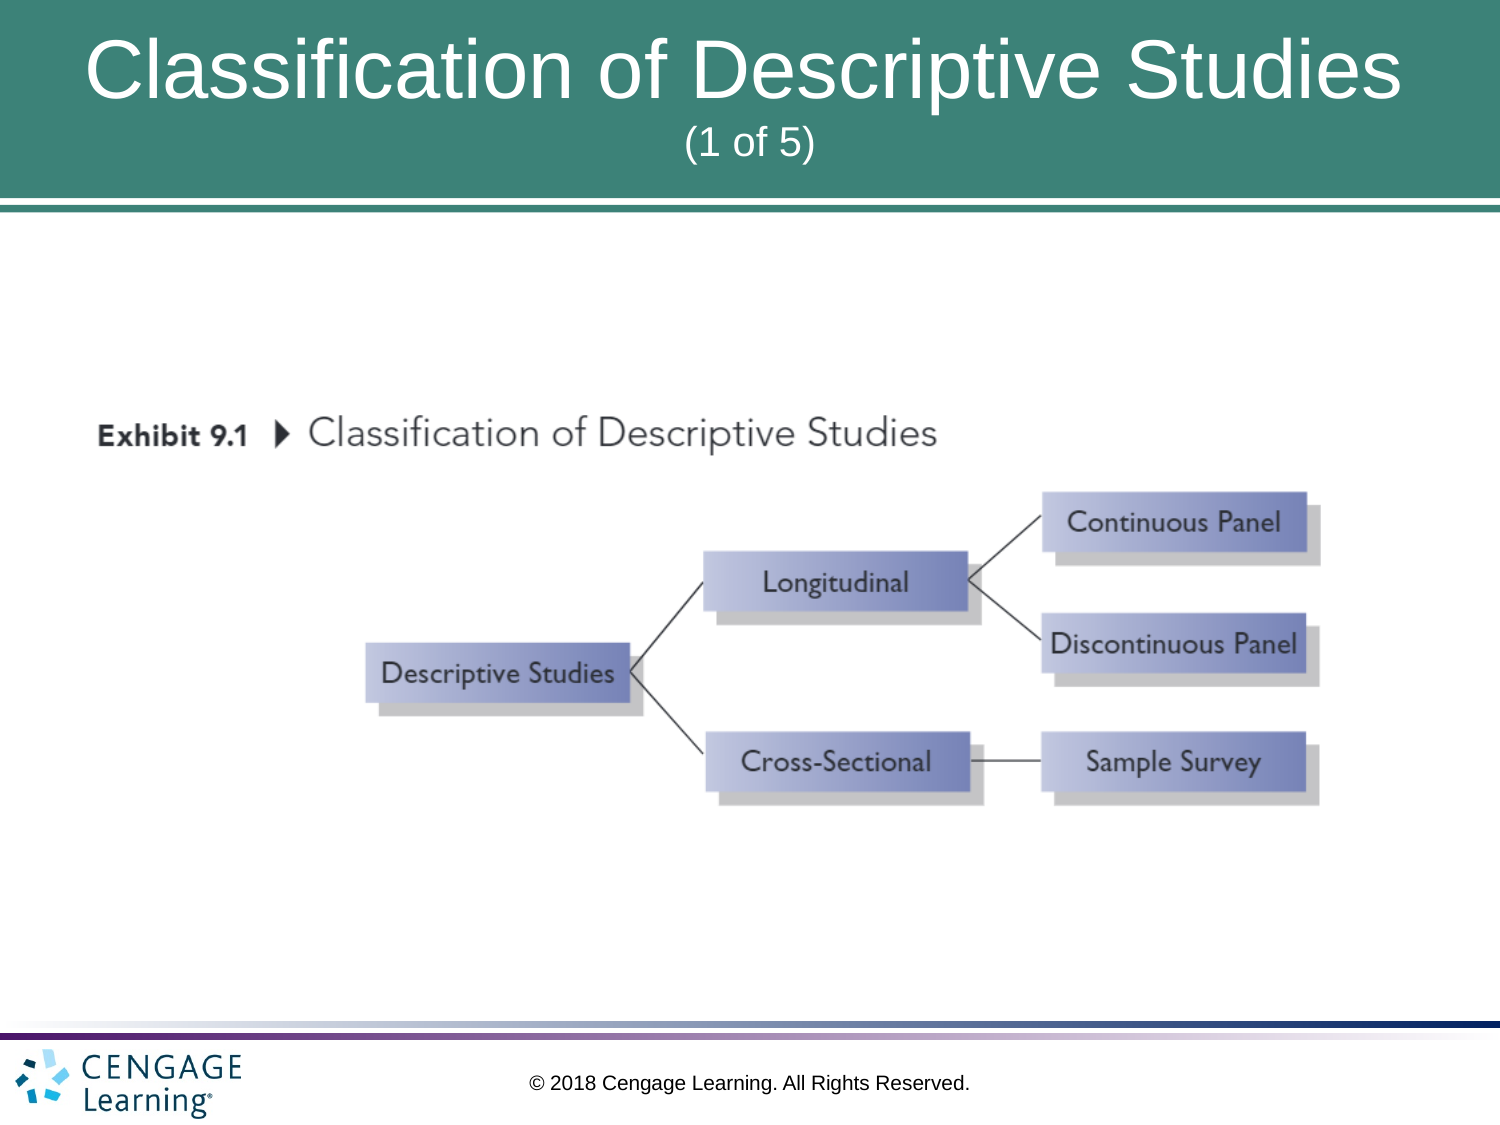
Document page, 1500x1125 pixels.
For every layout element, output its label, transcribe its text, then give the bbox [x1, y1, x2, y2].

title Classification of Descriptive Studies (1 of 5) [37, 0, 1463, 181]
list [74, 386, 1426, 849]
picture [15, 1049, 241, 1119]
